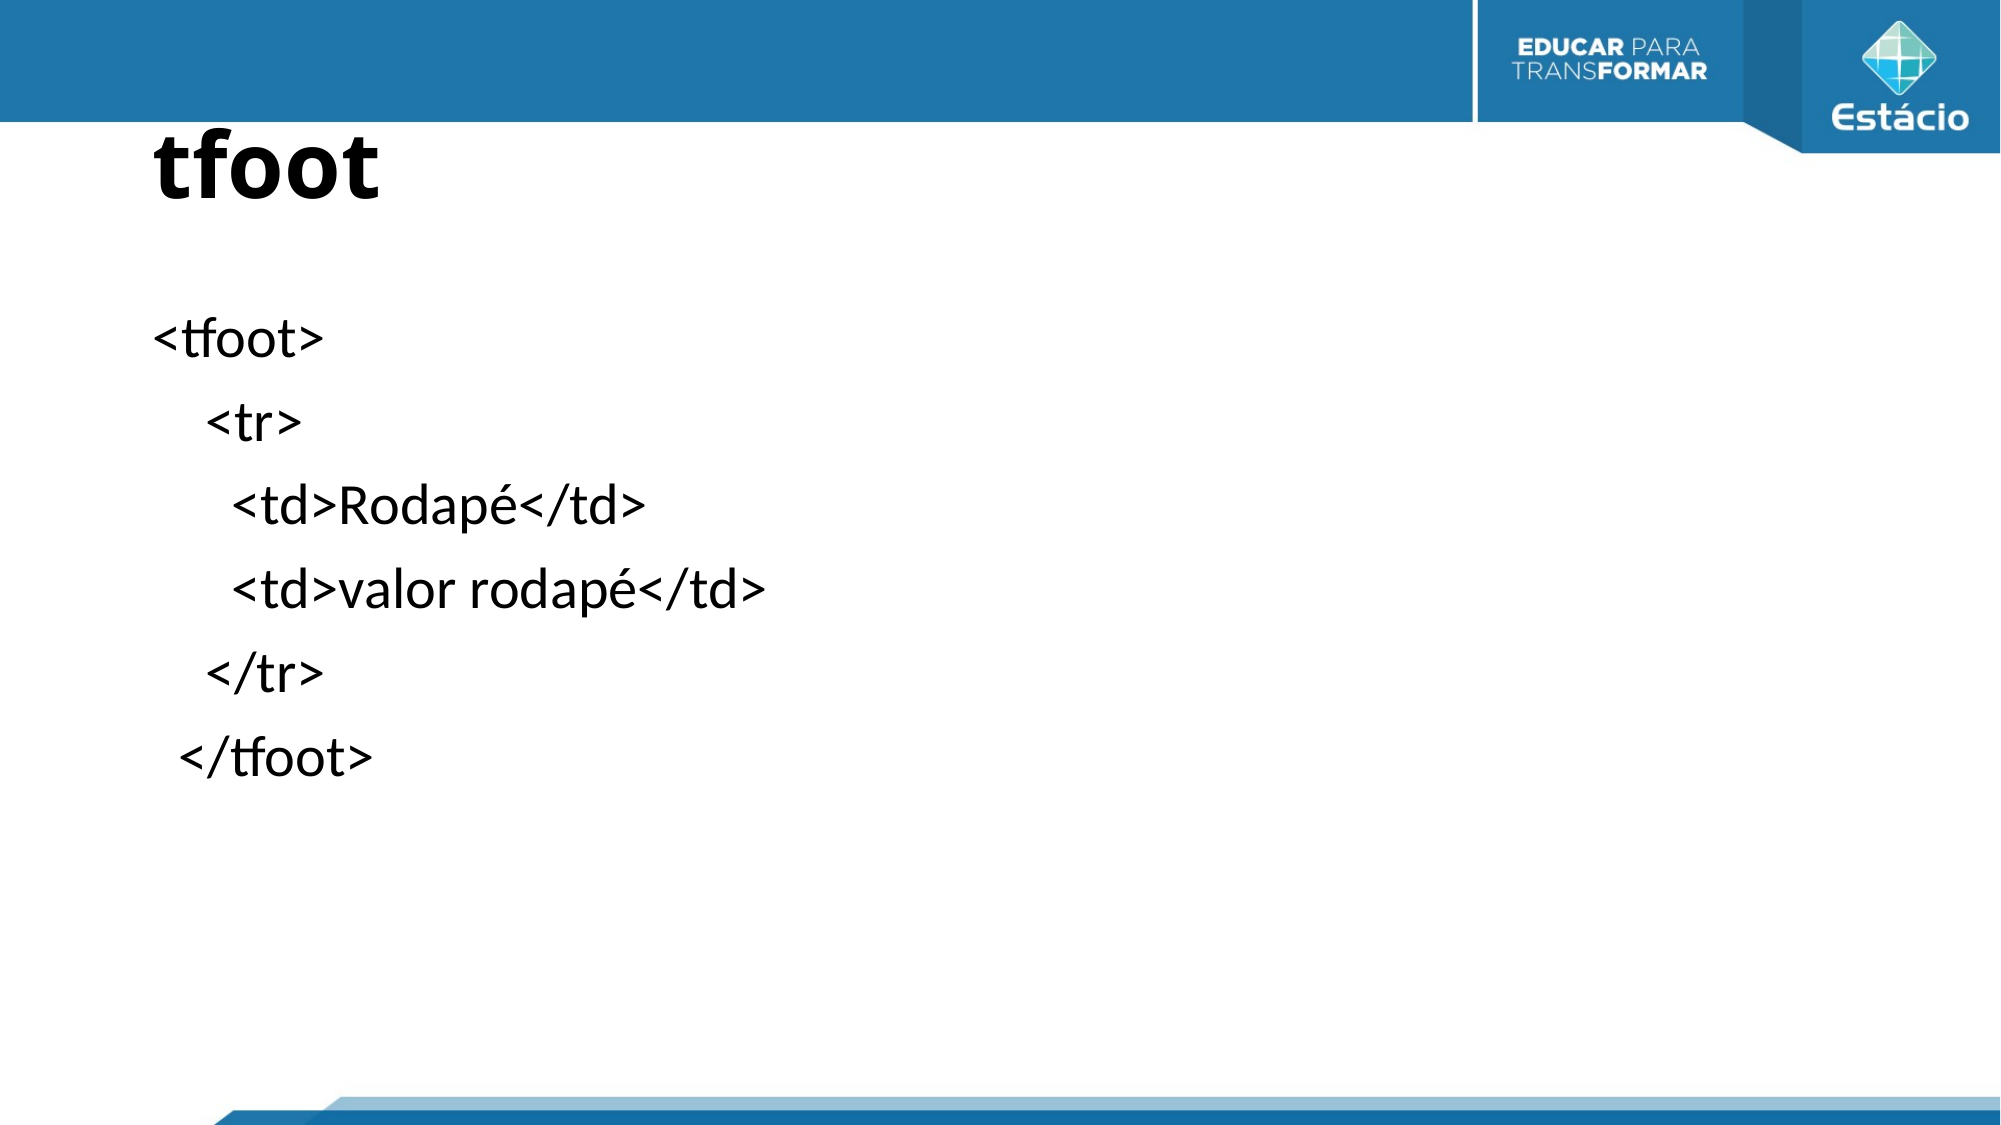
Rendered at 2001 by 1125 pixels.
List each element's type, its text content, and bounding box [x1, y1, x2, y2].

picture [0, 0, 2001, 1125]
title tfoot [137, 59, 1863, 278]
list <tfoot> <tr> <td>Rodapé</td> <td>valor rodapé</td> </tr> </tfoot> [137, 299, 1863, 1014]
